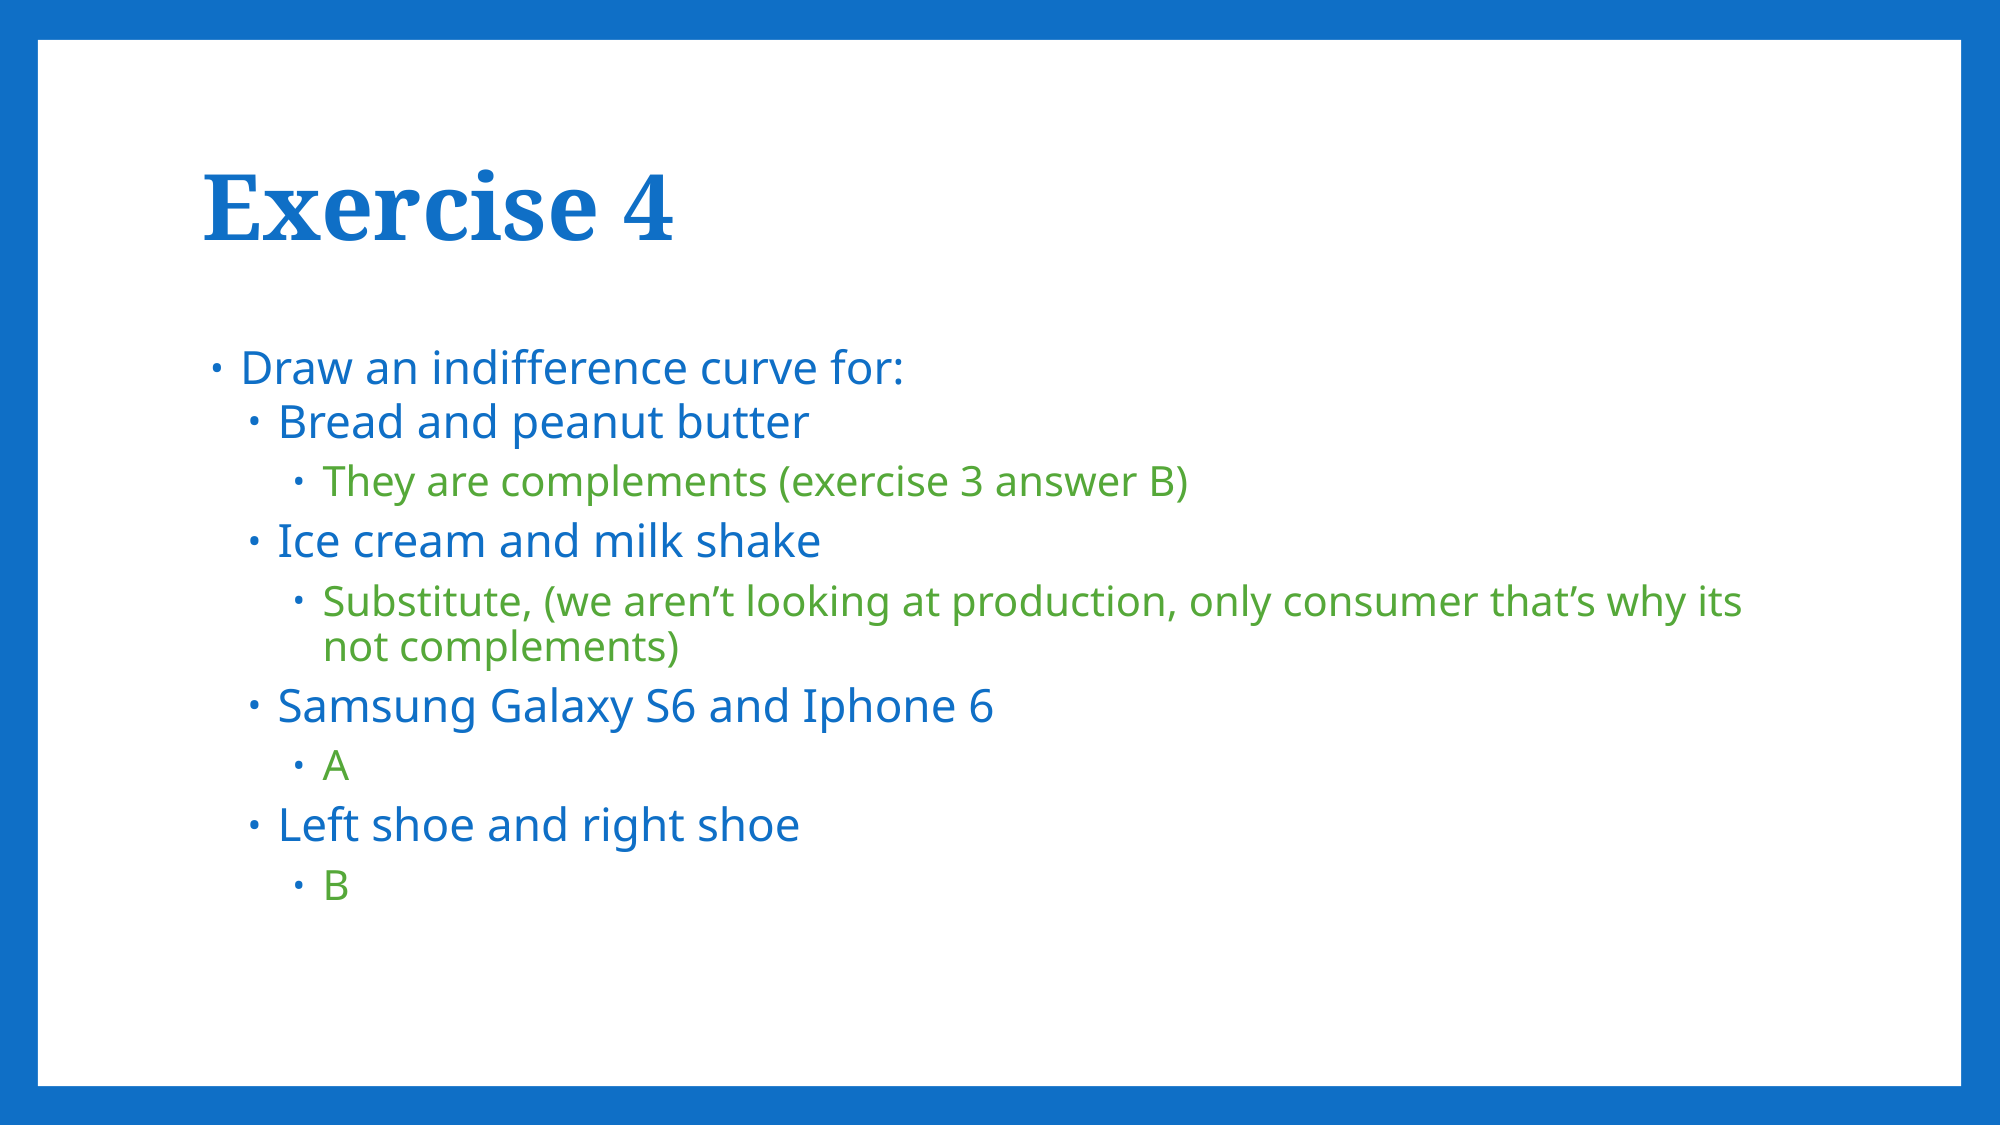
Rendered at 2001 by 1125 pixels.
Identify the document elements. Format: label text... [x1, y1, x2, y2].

title Exercise 4 [187, 99, 1808, 323]
list Draw an indifference curve for: Bread and peanut butter They are complements (exercise 3 answer B) Ice cream and milk shake Substitute, (we aren’t looking at production, only consumer that’s why its not complements) Samsung Galaxy S6 and Iphone 6 A Left shoe and right shoe B [187, 337, 1808, 1000]
